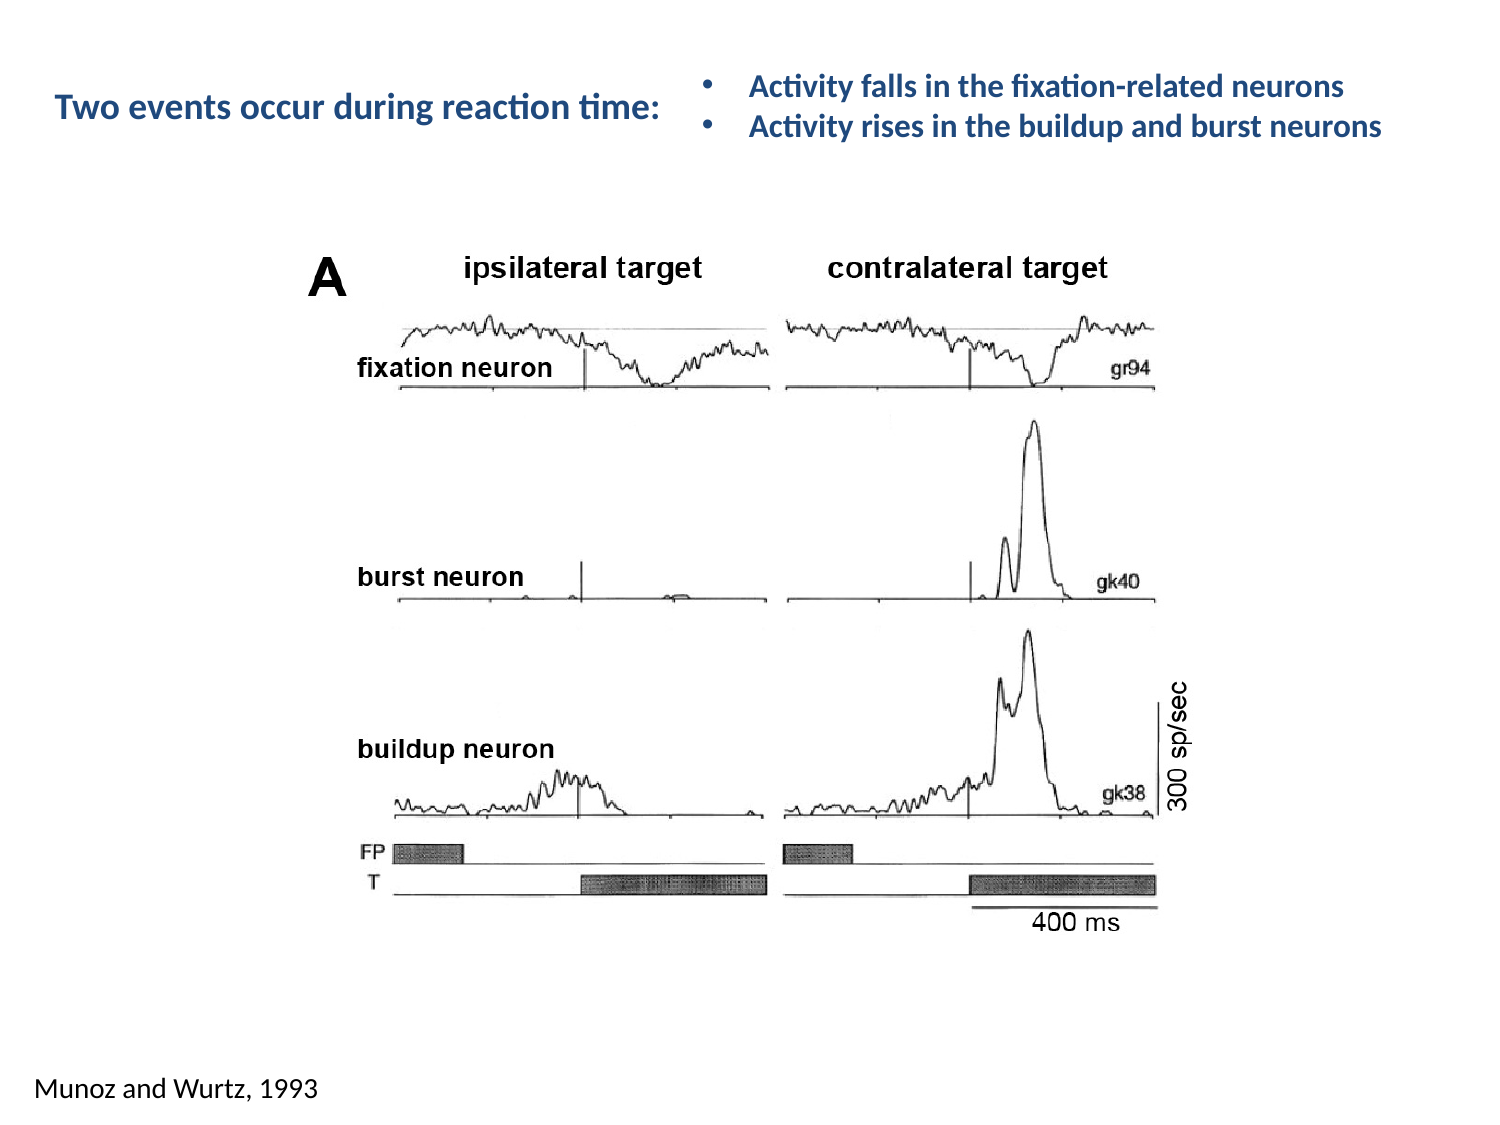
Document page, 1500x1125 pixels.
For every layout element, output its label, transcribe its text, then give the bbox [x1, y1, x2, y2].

picture [248, 249, 1235, 938]
text_box Munoz and Wurtz, 1993 [19, 1061, 334, 1112]
text_box Two events occur during reaction time: [39, 74, 685, 135]
text_box Activity falls in the fixation-related neurons Activity rises in the buildup and burst neurons [687, 56, 1450, 152]
